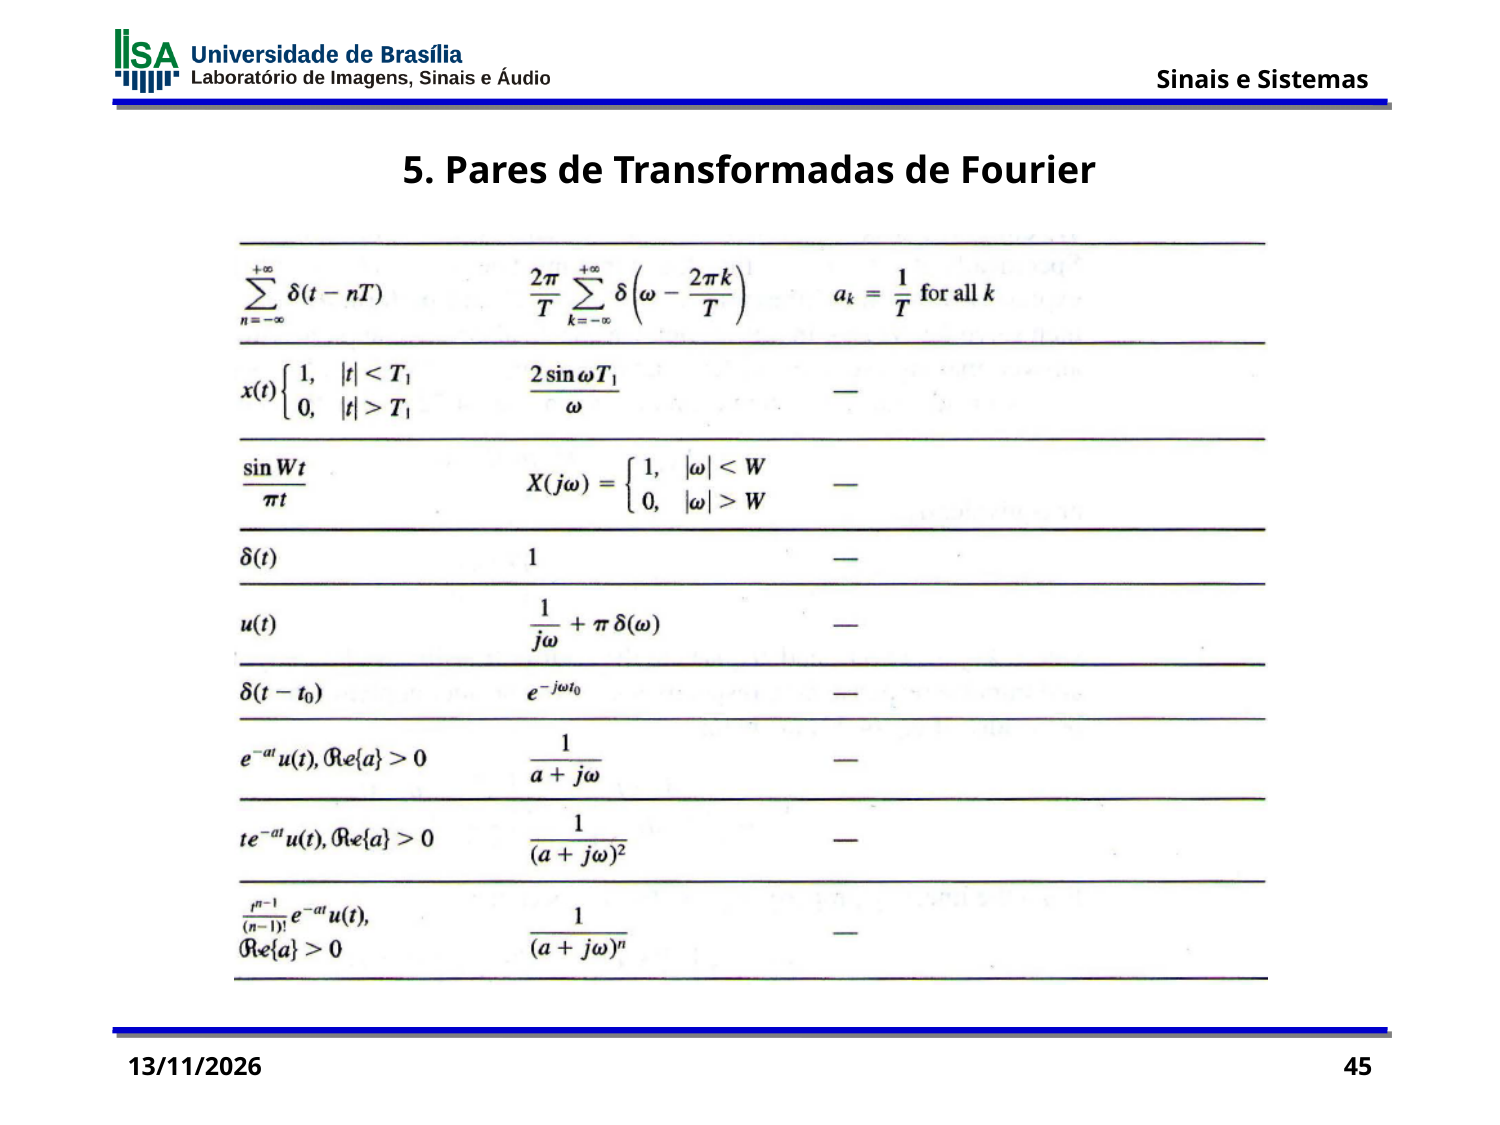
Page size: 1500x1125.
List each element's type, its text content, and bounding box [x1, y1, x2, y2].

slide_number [112, 1042, 426, 1118]
picture [234, 234, 1268, 985]
text_box 5. Pares de Transformadas de Fourier [112, 138, 1388, 198]
picture [115, 29, 550, 93]
slide_number 45 [1074, 1042, 1388, 1118]
